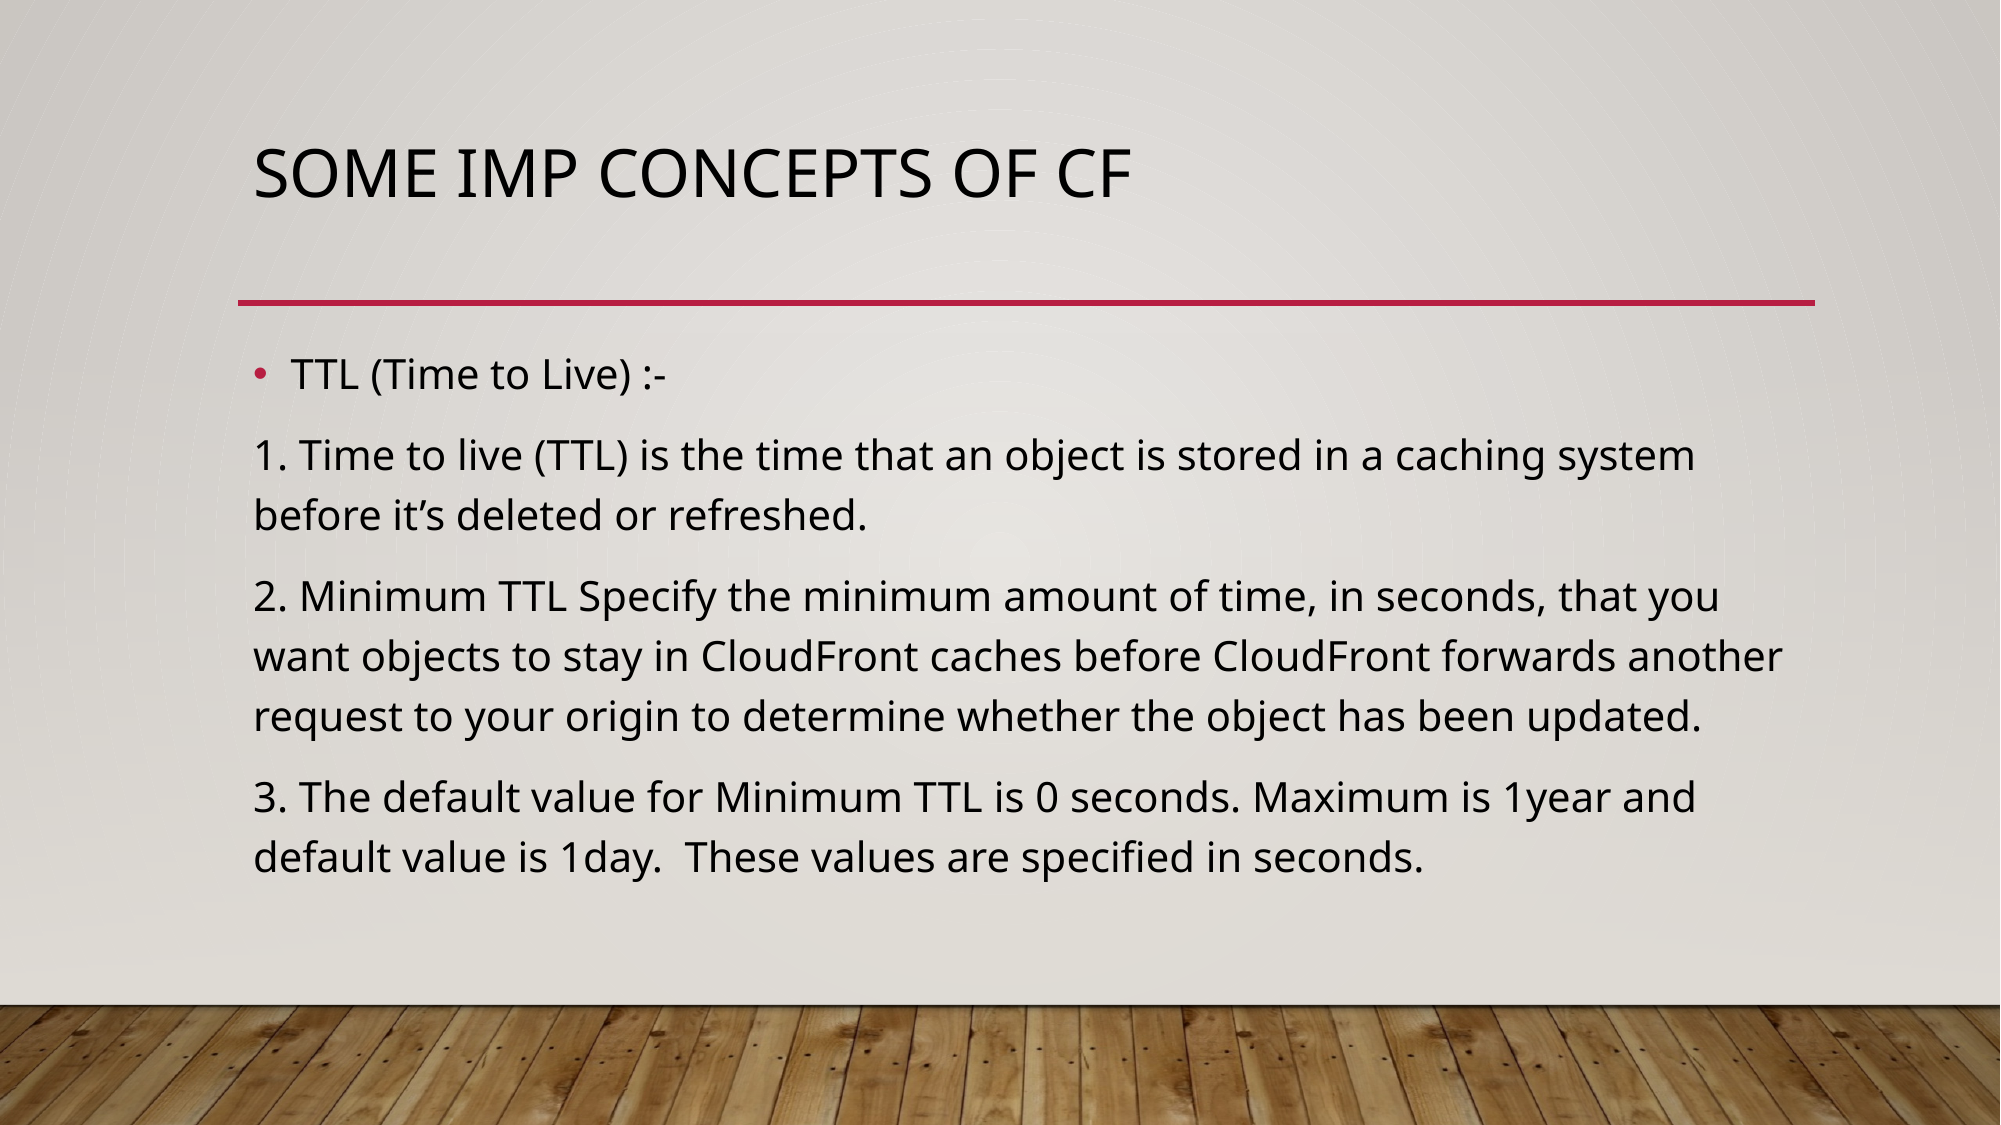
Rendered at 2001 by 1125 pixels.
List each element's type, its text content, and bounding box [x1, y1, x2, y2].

list TTL (Time to Live) :- 1. Time to live (TTL) is the time that an object is stored in a caching system before it’s deleted or refreshed. 2. Minimum TTL Specify the minimum amount of time, in seconds, that you want objects to stay in CloudFront caches before CloudFront forwards another request to your origin to determine whether the object has been updated. 3. The default value for Minimum TTL is 0 seconds. Maximum is 1year and default value is 1day. These values are specified in seconds. [238, 330, 1814, 897]
picture [0, 1005, 2000, 1125]
title Some imp concepts of CF [238, 131, 1814, 305]
